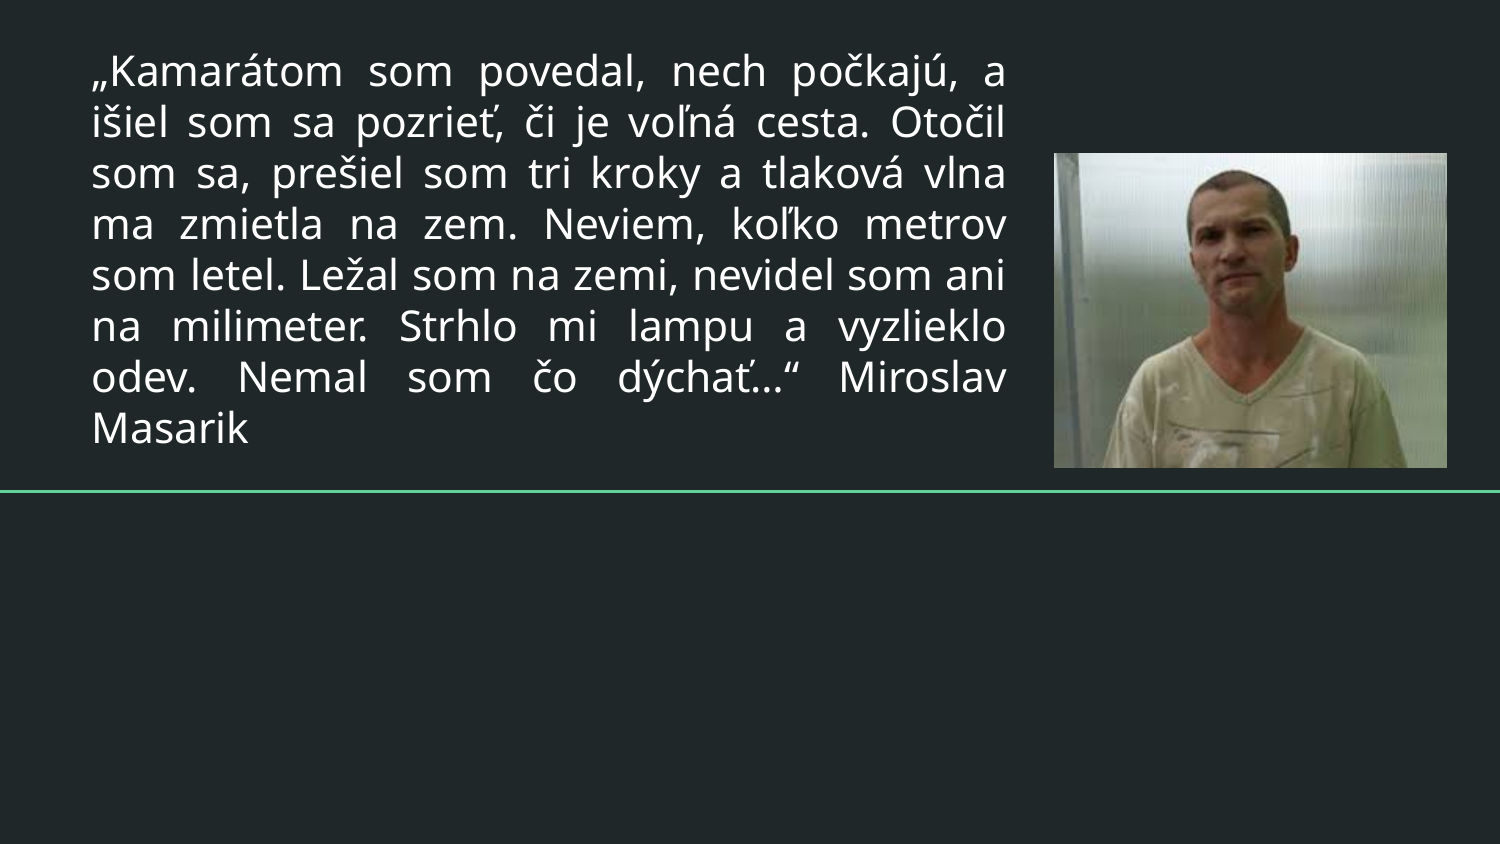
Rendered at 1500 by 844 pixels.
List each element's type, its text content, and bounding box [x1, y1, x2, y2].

title „Kamarátom som povedal, nech počkajú, a išiel som sa pozrieť, či je voľná cesta. Otočil som sa, prešiel som tri kroky a tlaková vlna ma zmietla na zem. Neviem, koľko metrov som letel. Ležal som na zemi, nevidel som ani na milimeter. Strhlo mi lampu a vyzlieklo odev. Nemal som čo dýchať…“ Miroslav Masarik [76, 101, 1023, 468]
picture [1053, 153, 1447, 468]
